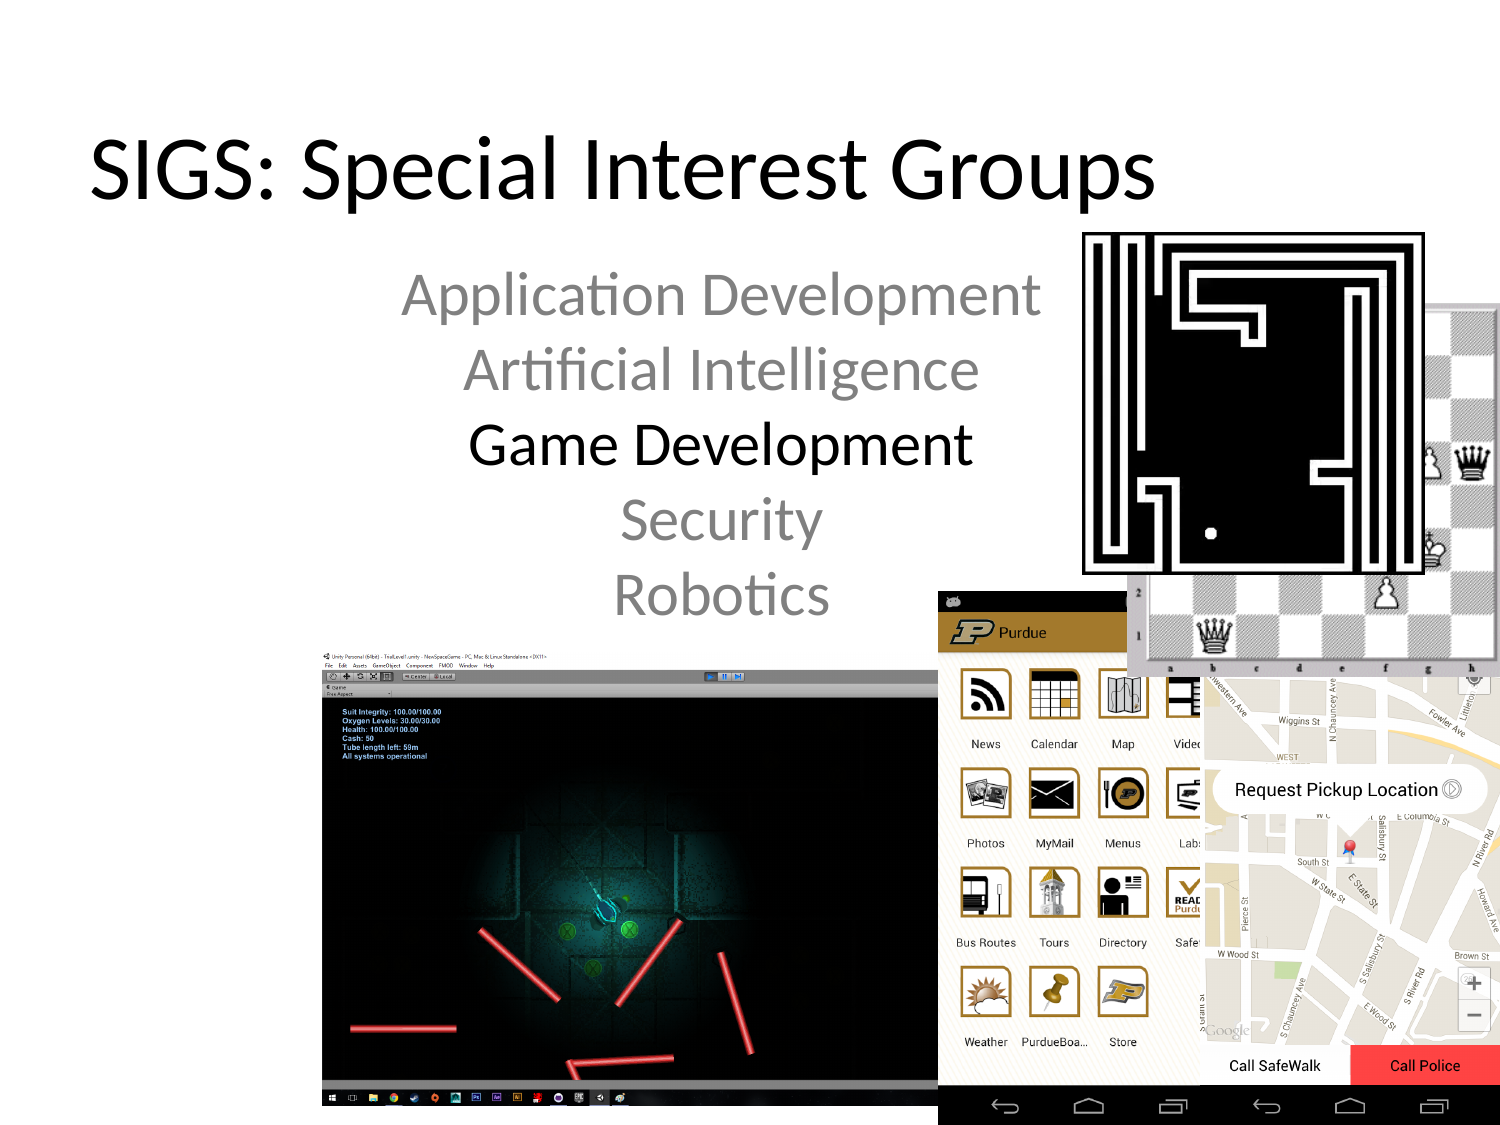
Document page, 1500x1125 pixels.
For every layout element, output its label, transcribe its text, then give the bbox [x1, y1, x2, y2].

text_box Application Development Artificial Intelligence Game Development Security Robotics [47, 238, 1121, 1054]
picture [322, 232, 1500, 1125]
text_box SIGS: Special Interest Groups [74, 45, 1425, 233]
